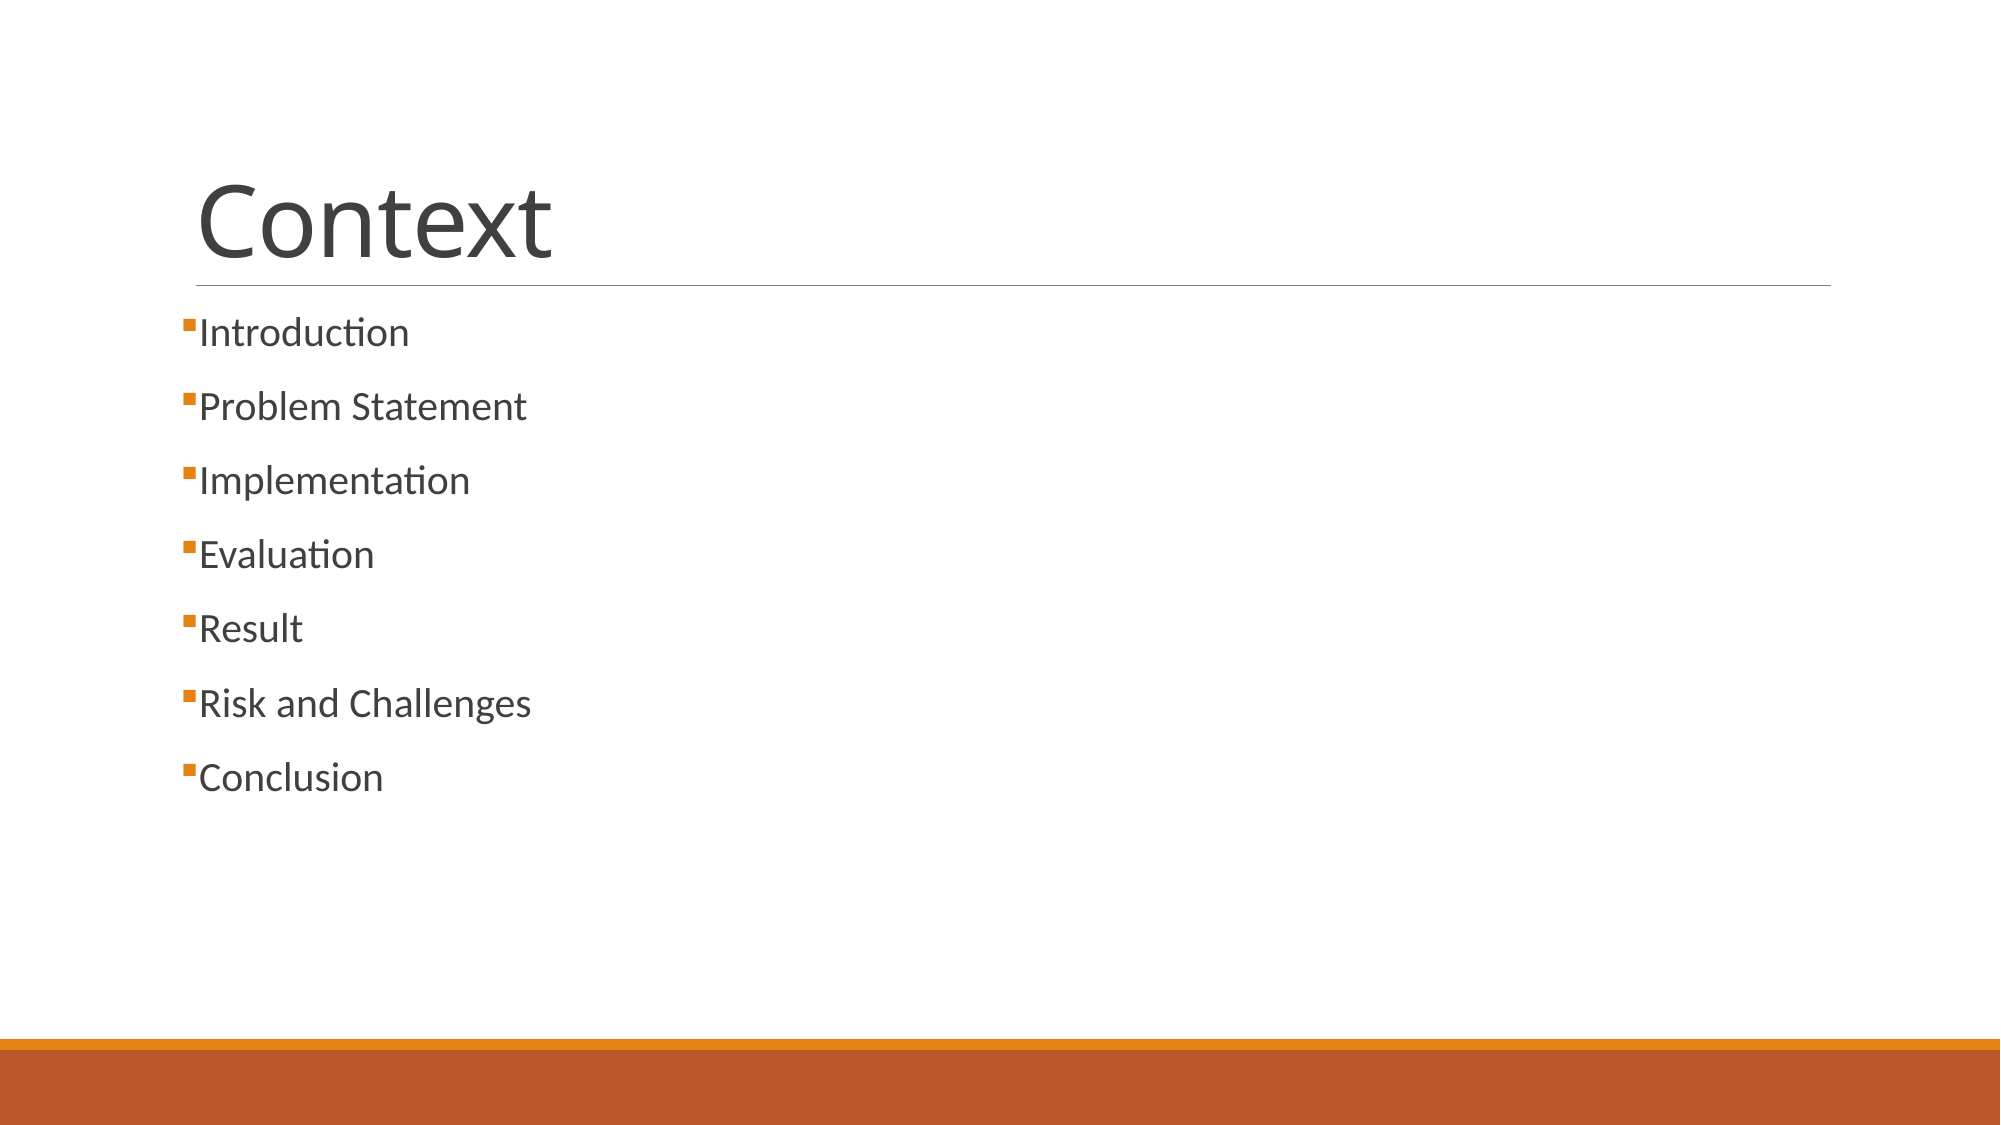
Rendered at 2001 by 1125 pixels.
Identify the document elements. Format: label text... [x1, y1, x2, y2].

list Introduction Problem Statement Implementation Evaluation Result Risk and Challenges Conclusion [180, 302, 1830, 963]
title Context [180, 47, 1830, 285]
